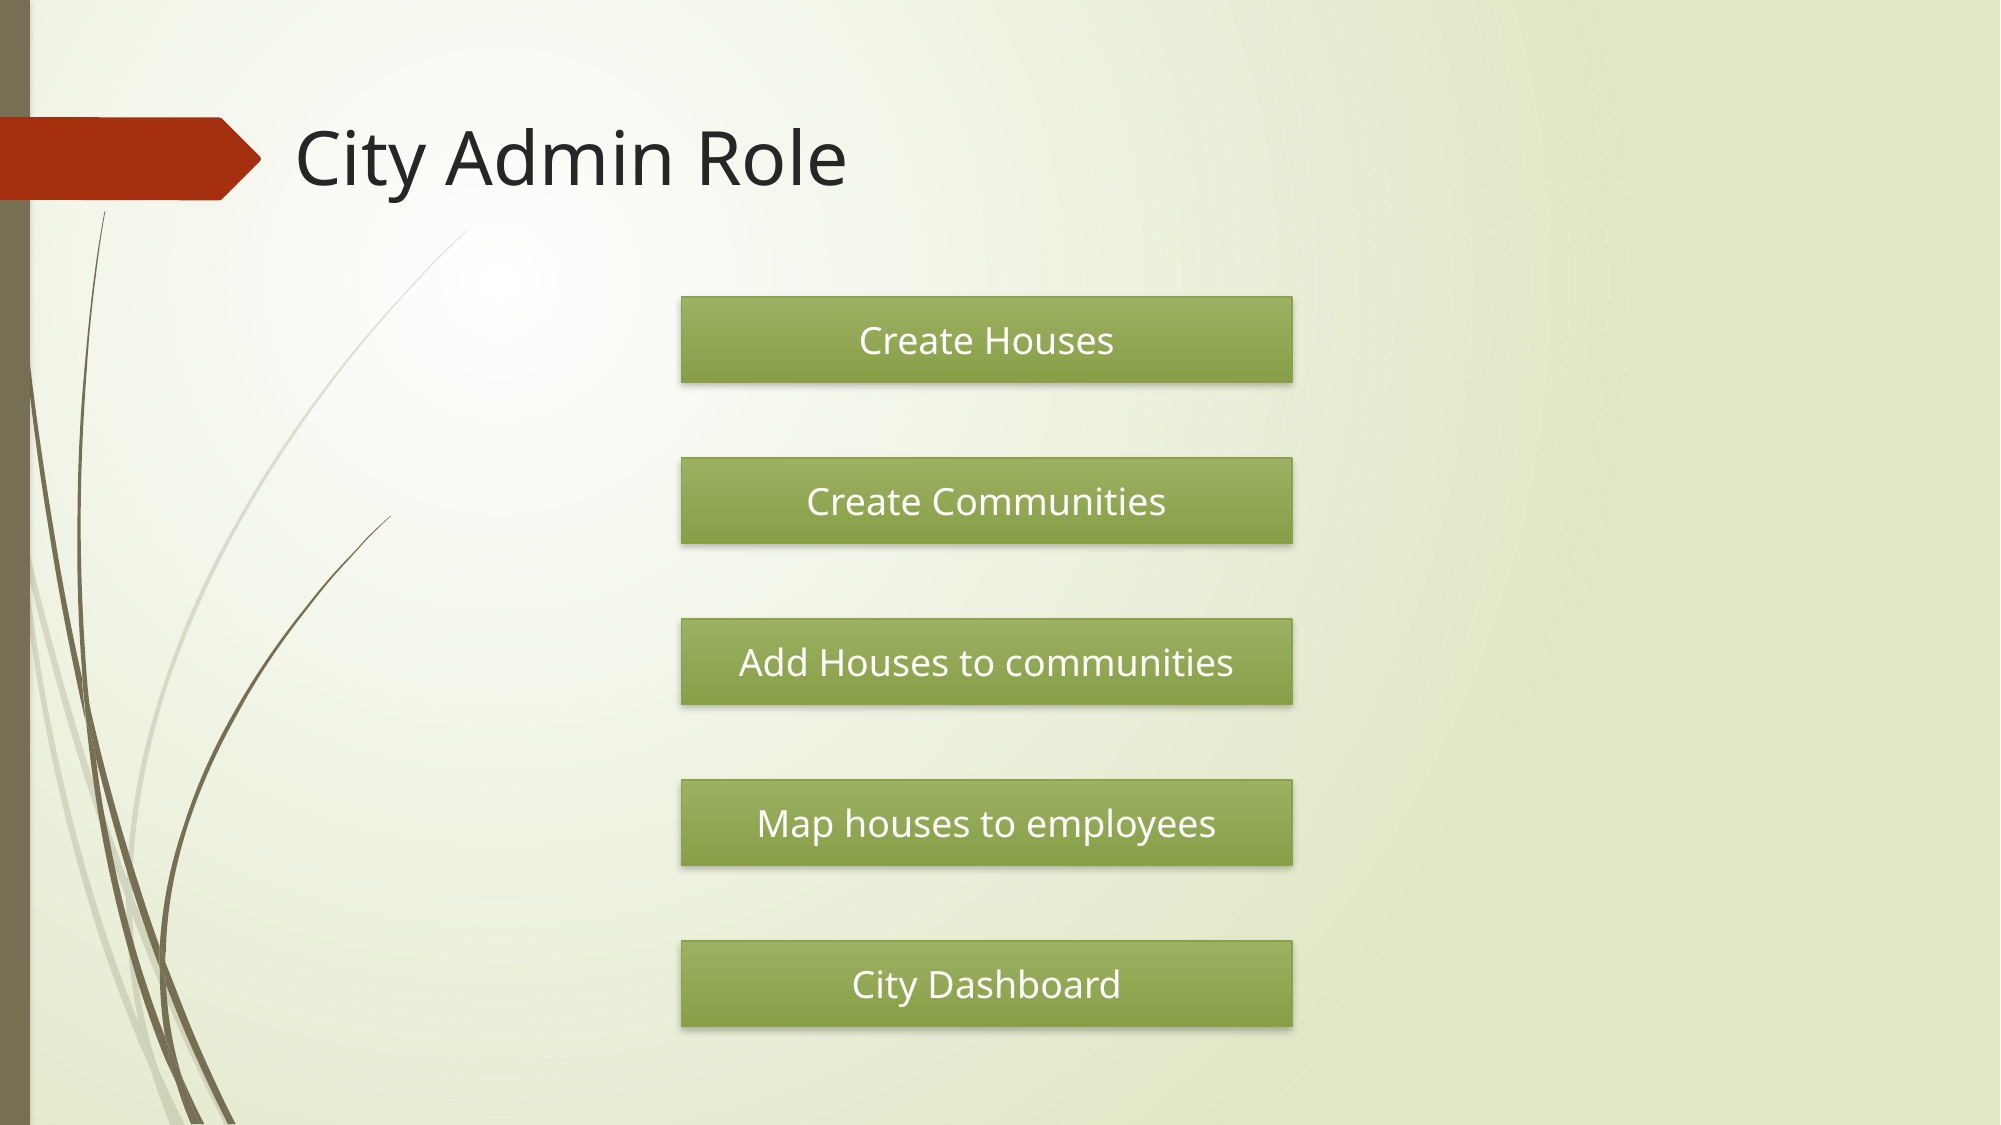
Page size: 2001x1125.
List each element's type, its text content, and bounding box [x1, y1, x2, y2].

text_box Add Houses to communities [681, 618, 1293, 705]
text_box City Dashboard [681, 940, 1293, 1027]
text_box Map houses to employees [681, 779, 1293, 866]
text_box Create Communities [681, 457, 1293, 544]
text_box Create Houses [681, 296, 1293, 383]
title City Admin Role [279, 102, 1742, 217]
